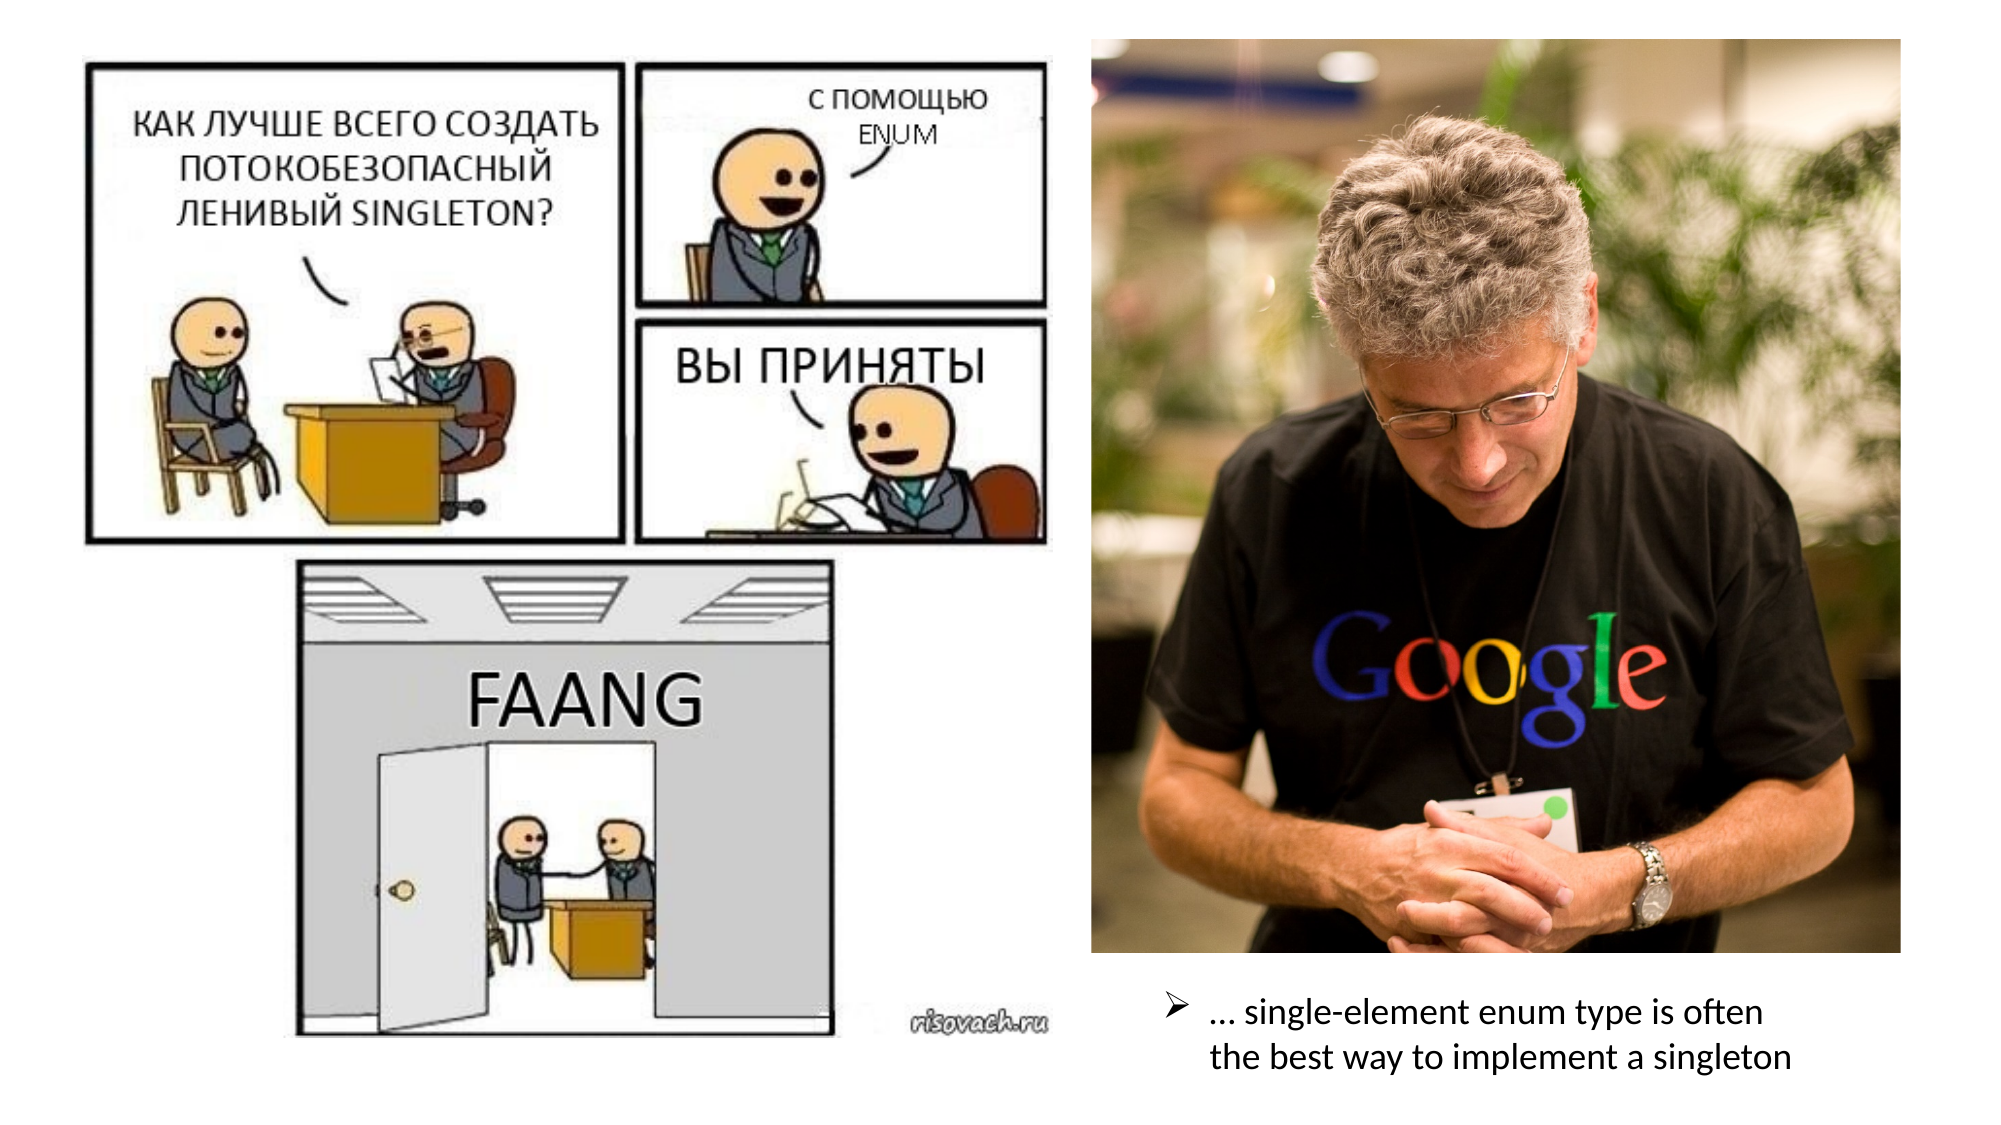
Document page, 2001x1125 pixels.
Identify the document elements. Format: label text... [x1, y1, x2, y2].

picture [1091, 39, 1901, 953]
picture [82, 55, 1053, 1038]
text_box … single-element enum type is often the best way to implement a singleton [1147, 979, 1809, 1085]
